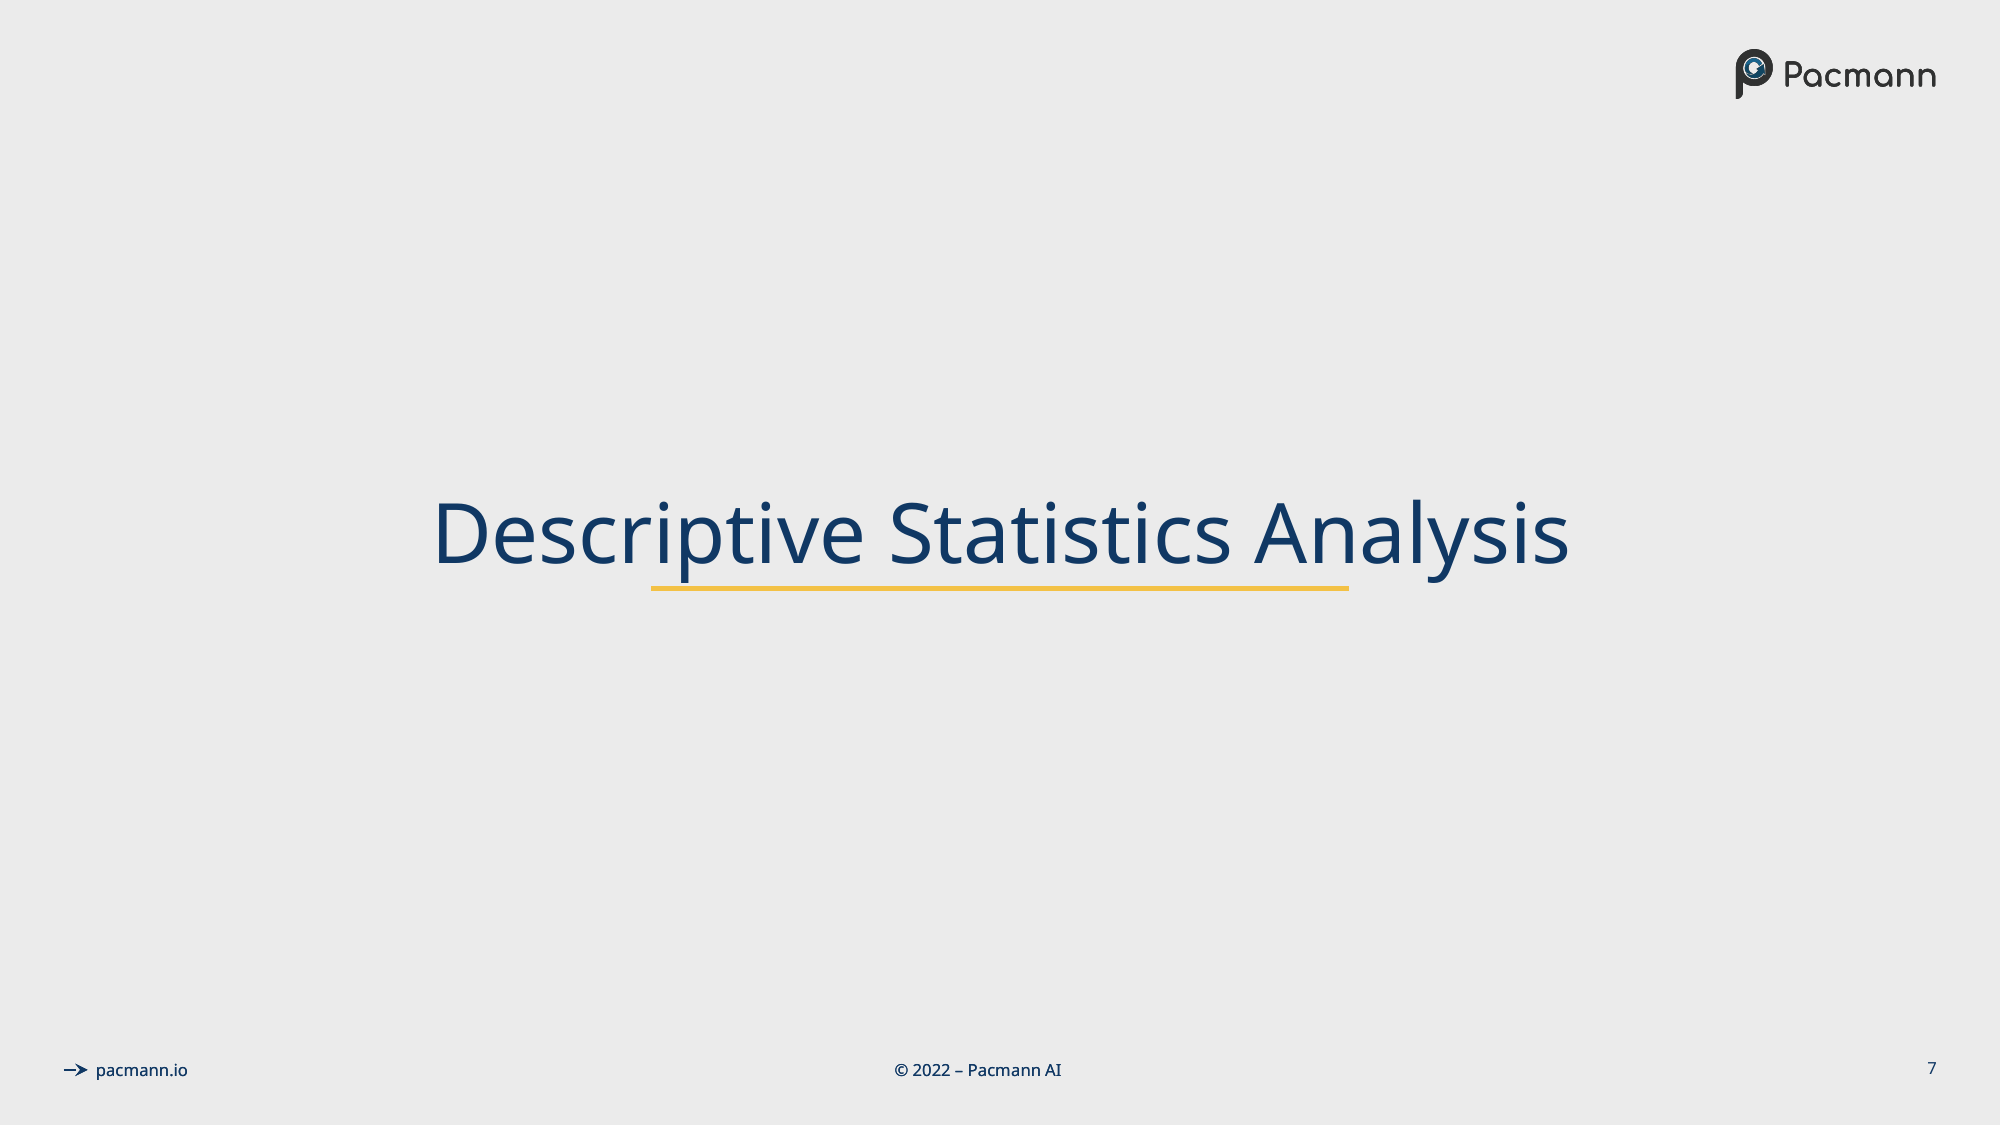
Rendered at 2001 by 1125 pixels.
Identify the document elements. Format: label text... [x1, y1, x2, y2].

picture [1707, 36, 1966, 112]
title Descriptive Statistics Analysis [51, 441, 1952, 589]
